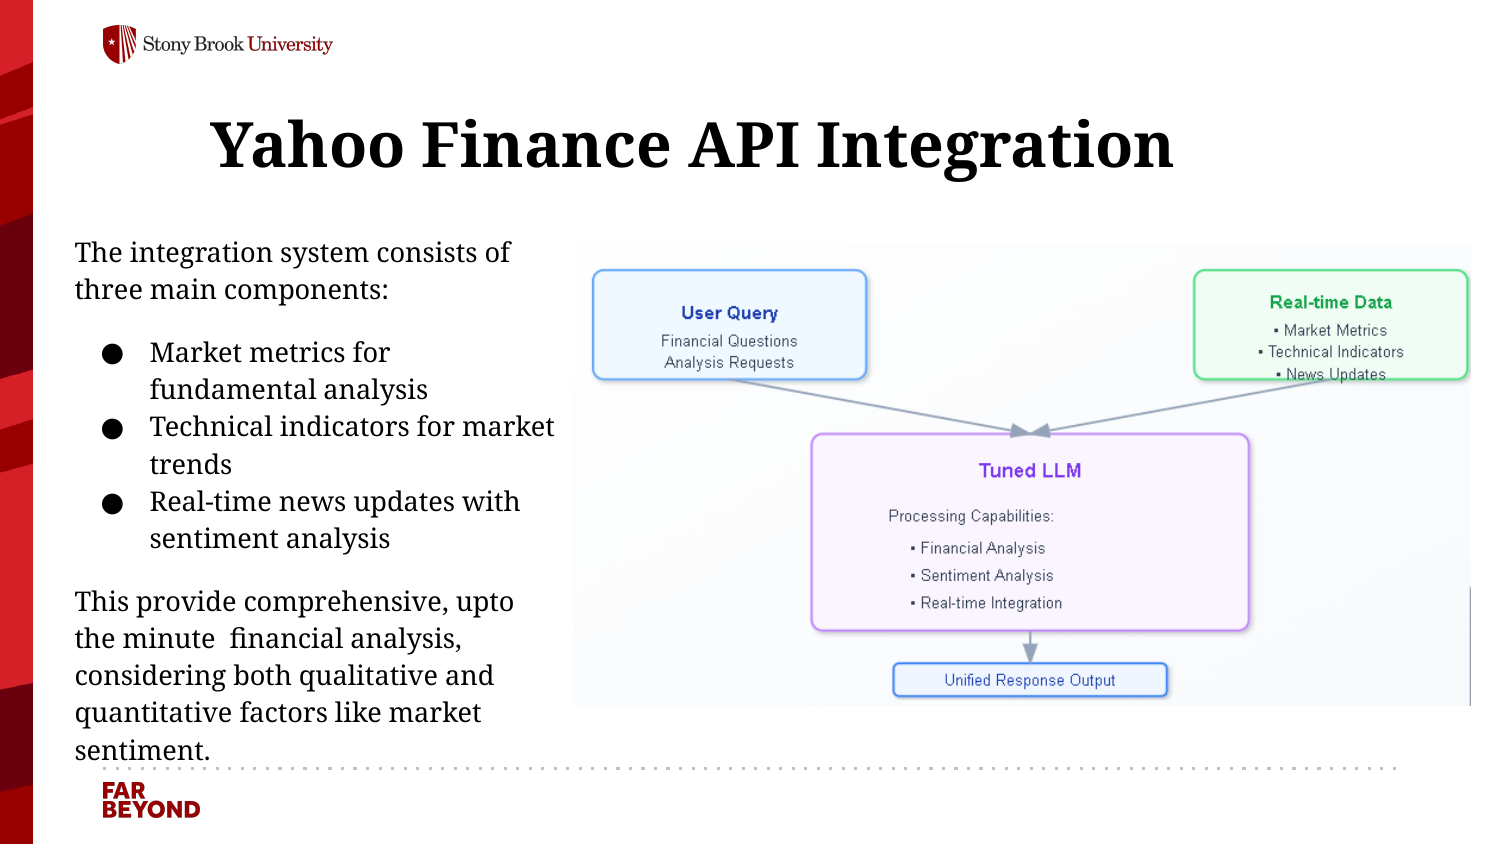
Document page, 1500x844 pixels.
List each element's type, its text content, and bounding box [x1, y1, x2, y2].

text_box The integration system consists of three main components: Market metrics for fundamental analysis Technical indicators for market trends Real-time news updates with sentiment analysis This provide comprehensive, upto the minute financial analysis, considering both qualitative and quantitative factors like market sentiment. [59, 215, 574, 734]
picture [103, 25, 333, 64]
title Yahoo Finance API Integration [203, 111, 1460, 241]
picture [0, 0, 33, 844]
picture [573, 243, 1471, 706]
picture [103, 782, 200, 818]
